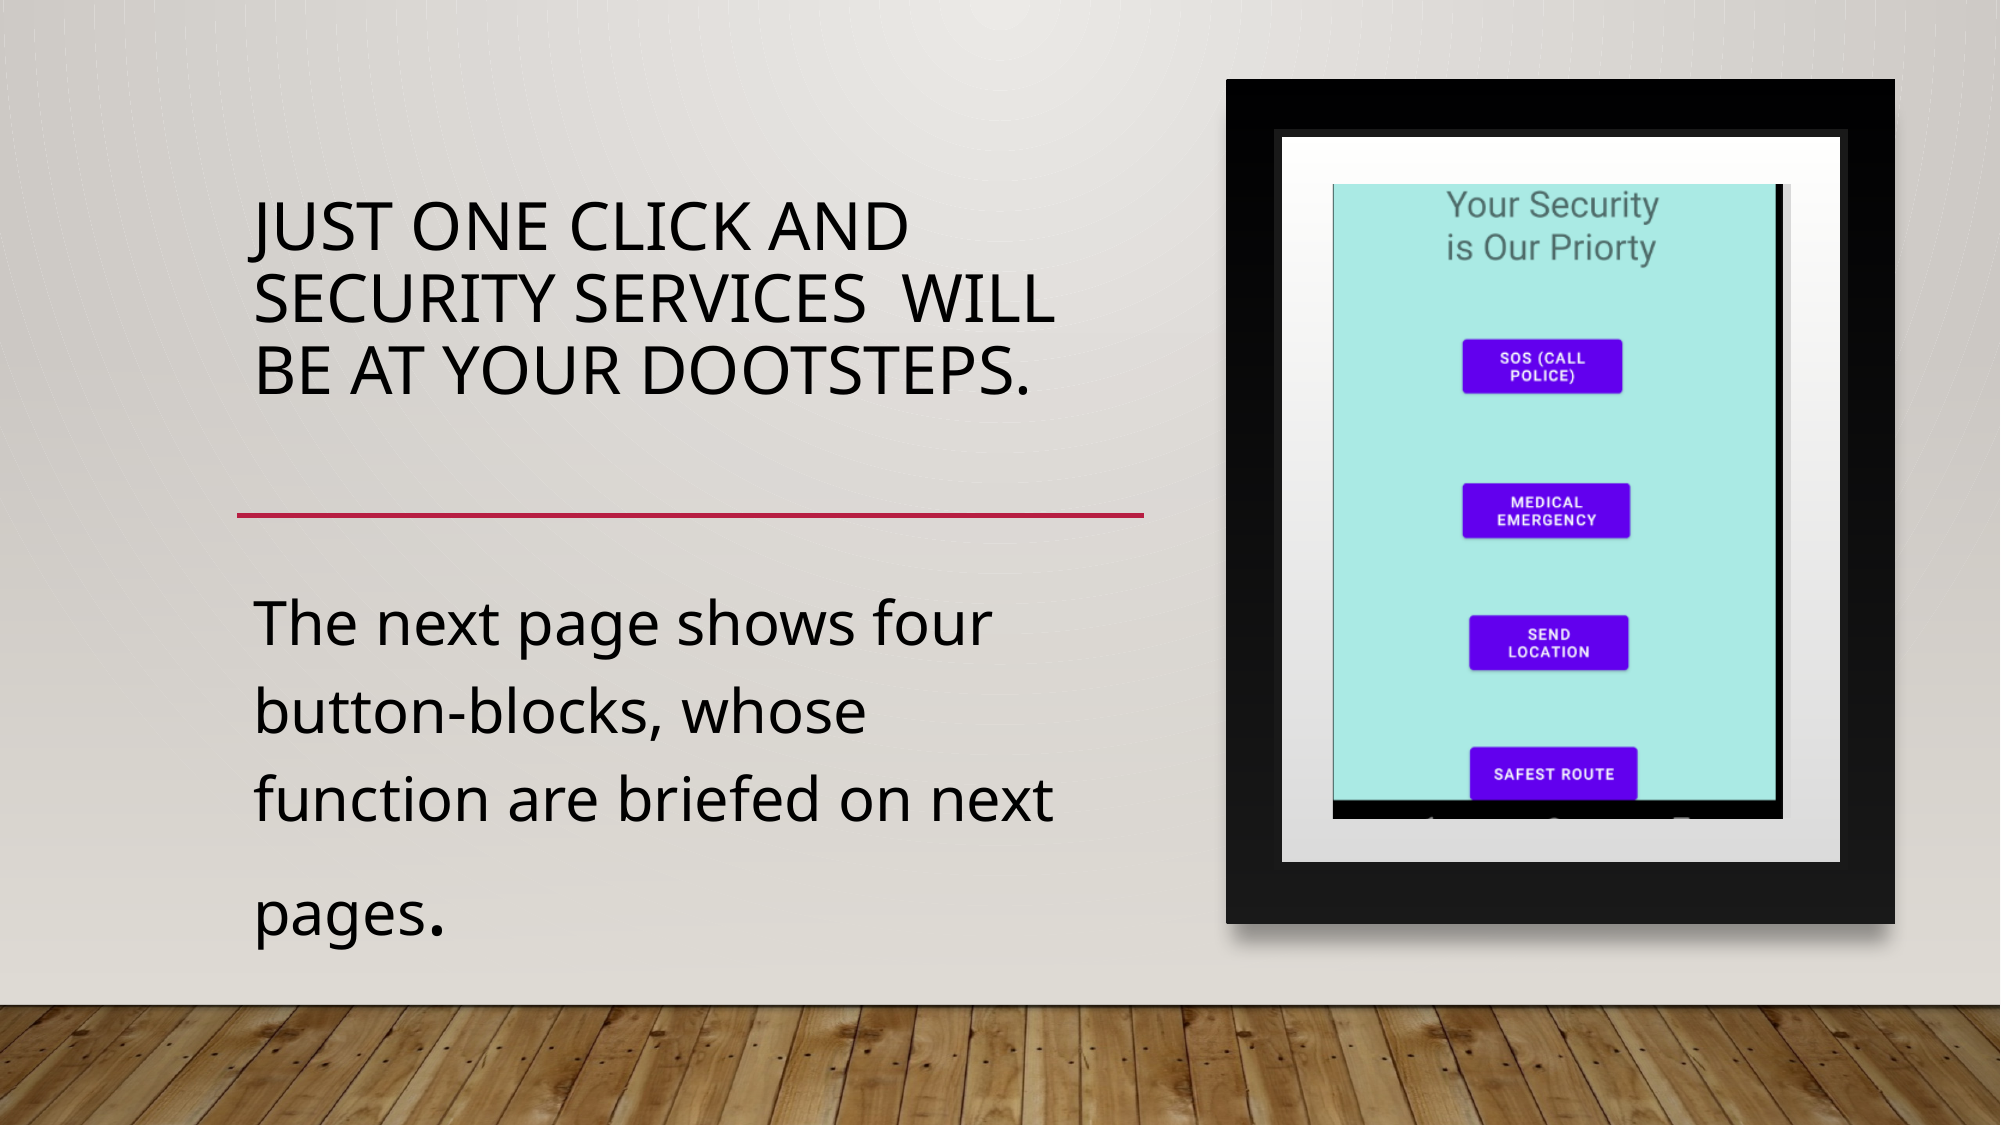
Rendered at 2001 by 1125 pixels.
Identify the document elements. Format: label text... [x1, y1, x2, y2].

title Just One click and Security services will be at your dootsteps. [238, 310, 1080, 417]
picture [0, 1005, 2000, 1125]
picture [1332, 183, 1791, 819]
list The next page shows four button-blocks, whose function are briefed on next pages. [238, 562, 1130, 961]
